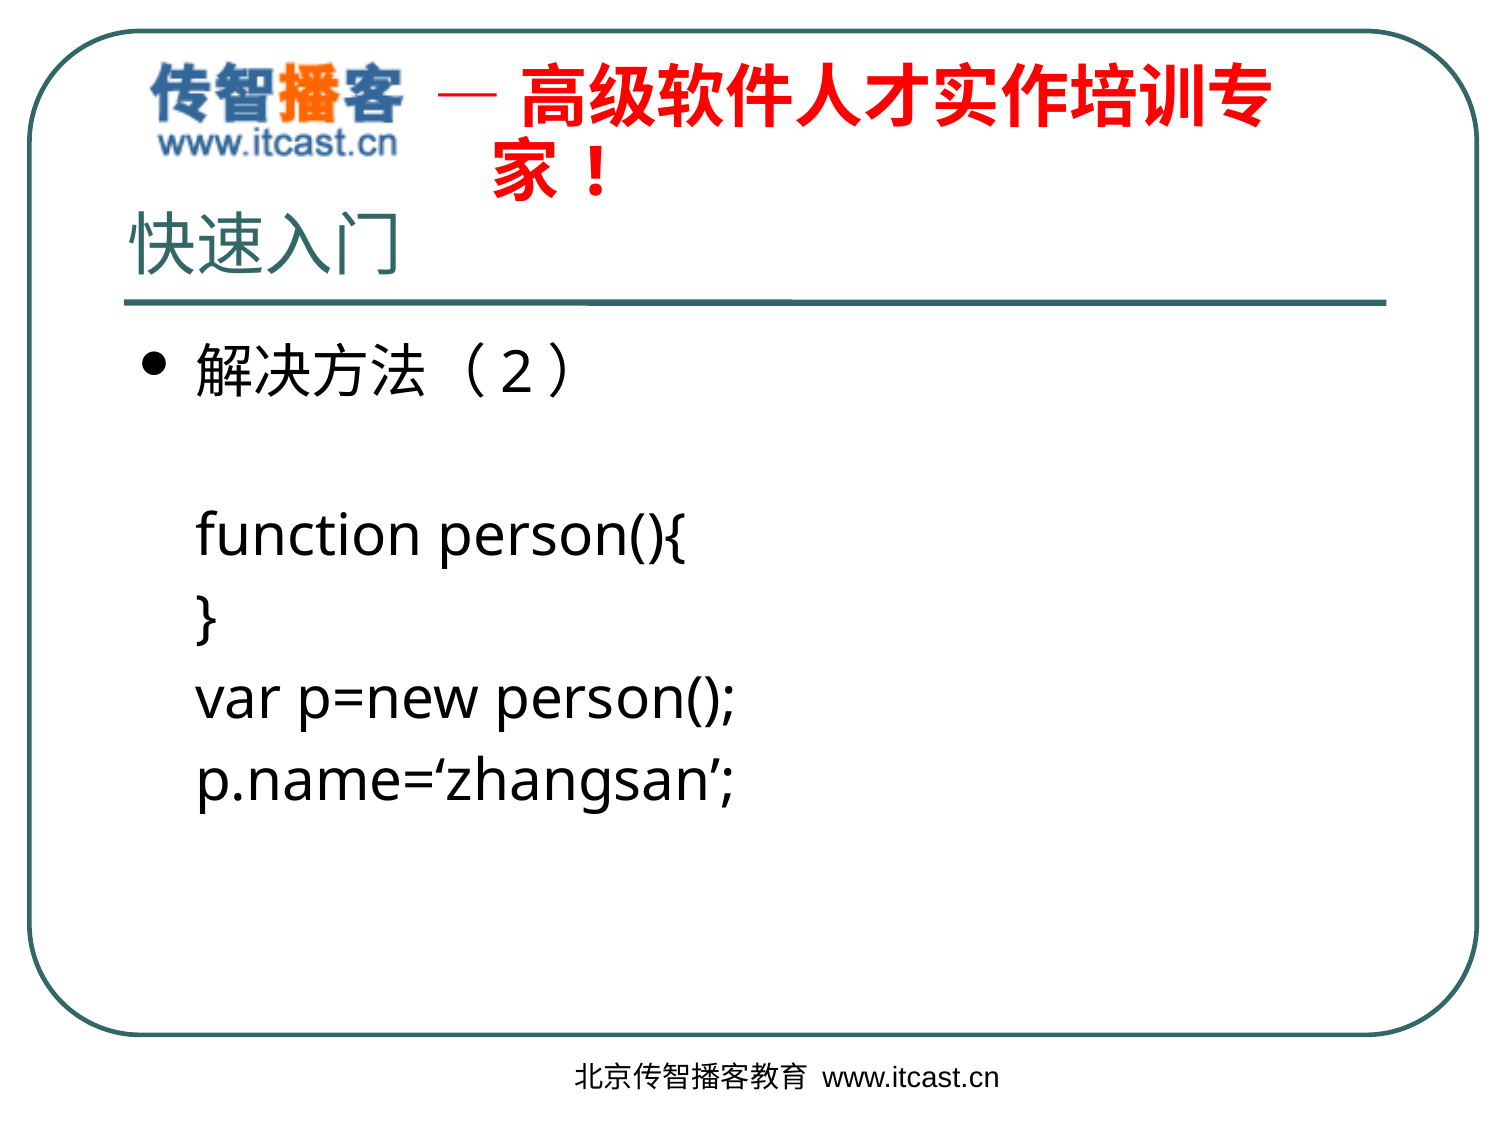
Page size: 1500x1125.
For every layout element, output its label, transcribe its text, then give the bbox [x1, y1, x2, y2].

list 解决方法（2） function person(){ } var p=new person(); p.name=‘zhangsan’; [123, 326, 1387, 999]
title 快速入门 [112, 54, 1375, 291]
footer 北京传智播客教育 www.itcast.cn [549, 1050, 1026, 1125]
